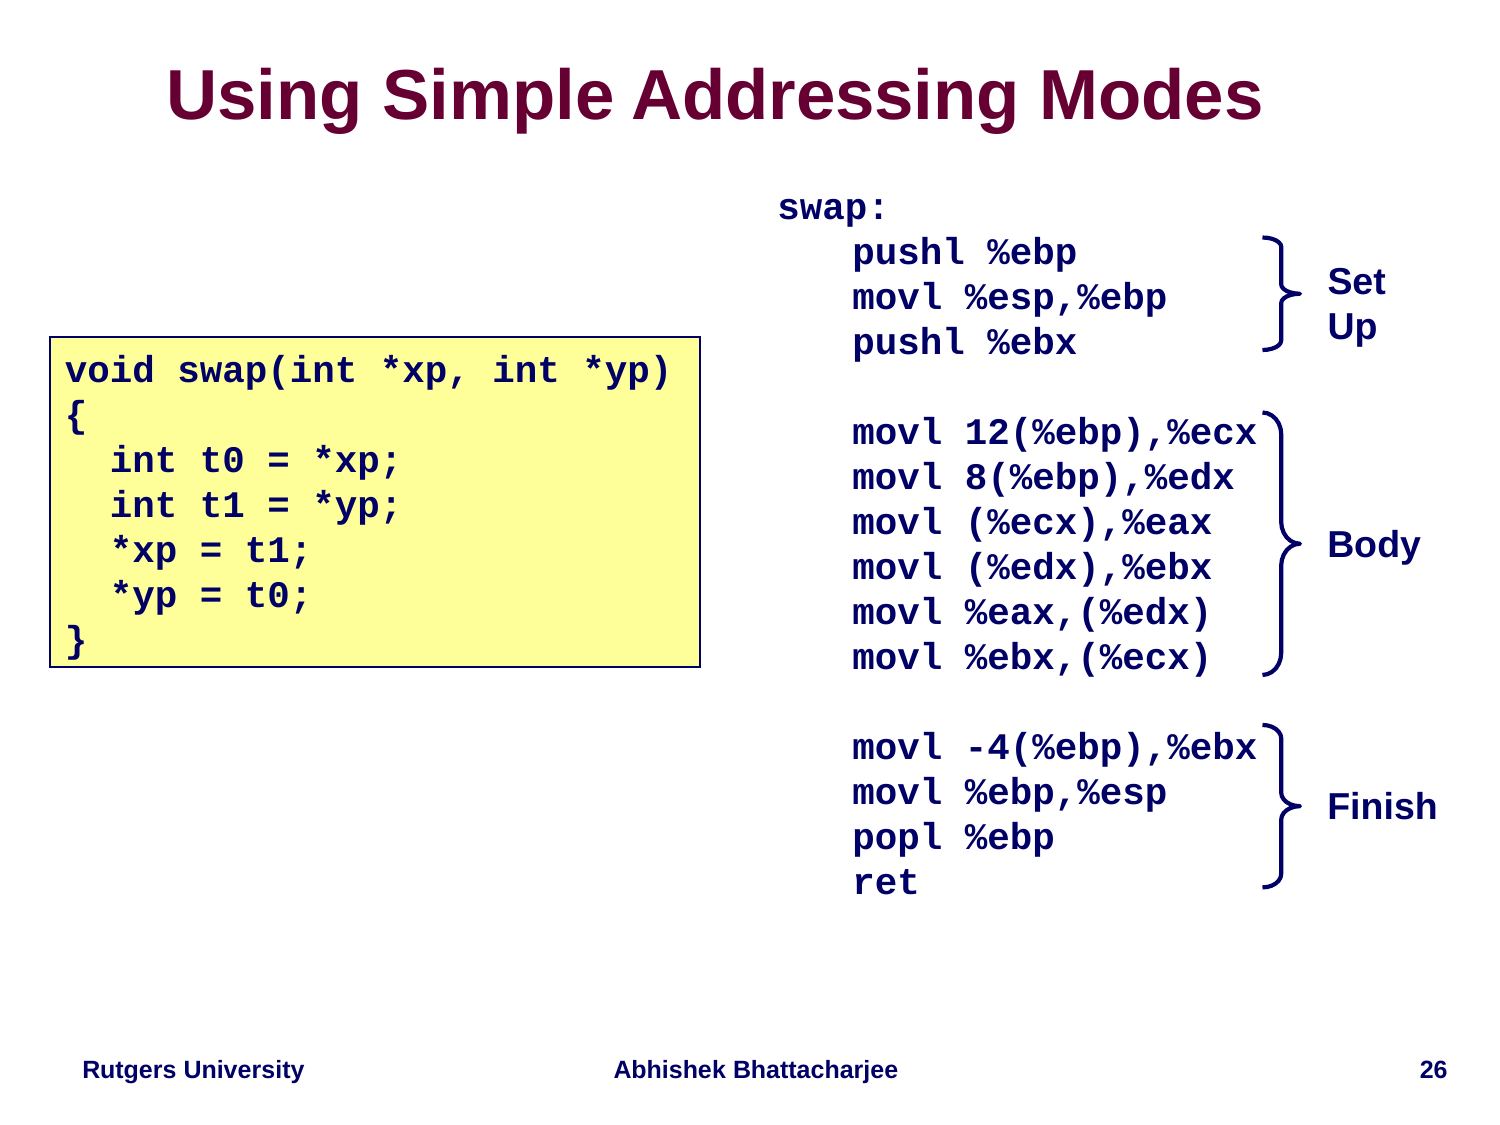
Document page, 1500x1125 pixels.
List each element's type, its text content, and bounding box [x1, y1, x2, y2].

text_box [1262, 237, 1300, 351]
text_box [1262, 724, 1300, 888]
text_box swap: pushl %ebp movl %esp,%ebp pushl %ebx movl 12(%ebp),%ecx movl 8(%ebp),%edx movl (%ecx),%eax movl (%edx),%ebx movl %eax,(%edx) movl %ebx,(%ecx) movl -4(%ebp),%ebx movl %ebp,%esp popl %ebp ret [762, 174, 1313, 910]
text_box Set Up [1312, 249, 1401, 355]
text_box [1262, 412, 1300, 675]
title Using Simple Addressing Modes [87, 49, 1345, 145]
text_box Body [1312, 512, 1437, 573]
text_box Finish [1312, 774, 1453, 835]
text_box void swap(int *xp, int *yp) { int t0 = *xp; int t1 = *yp; *xp = t1; *yp = t0; } [50, 337, 700, 667]
